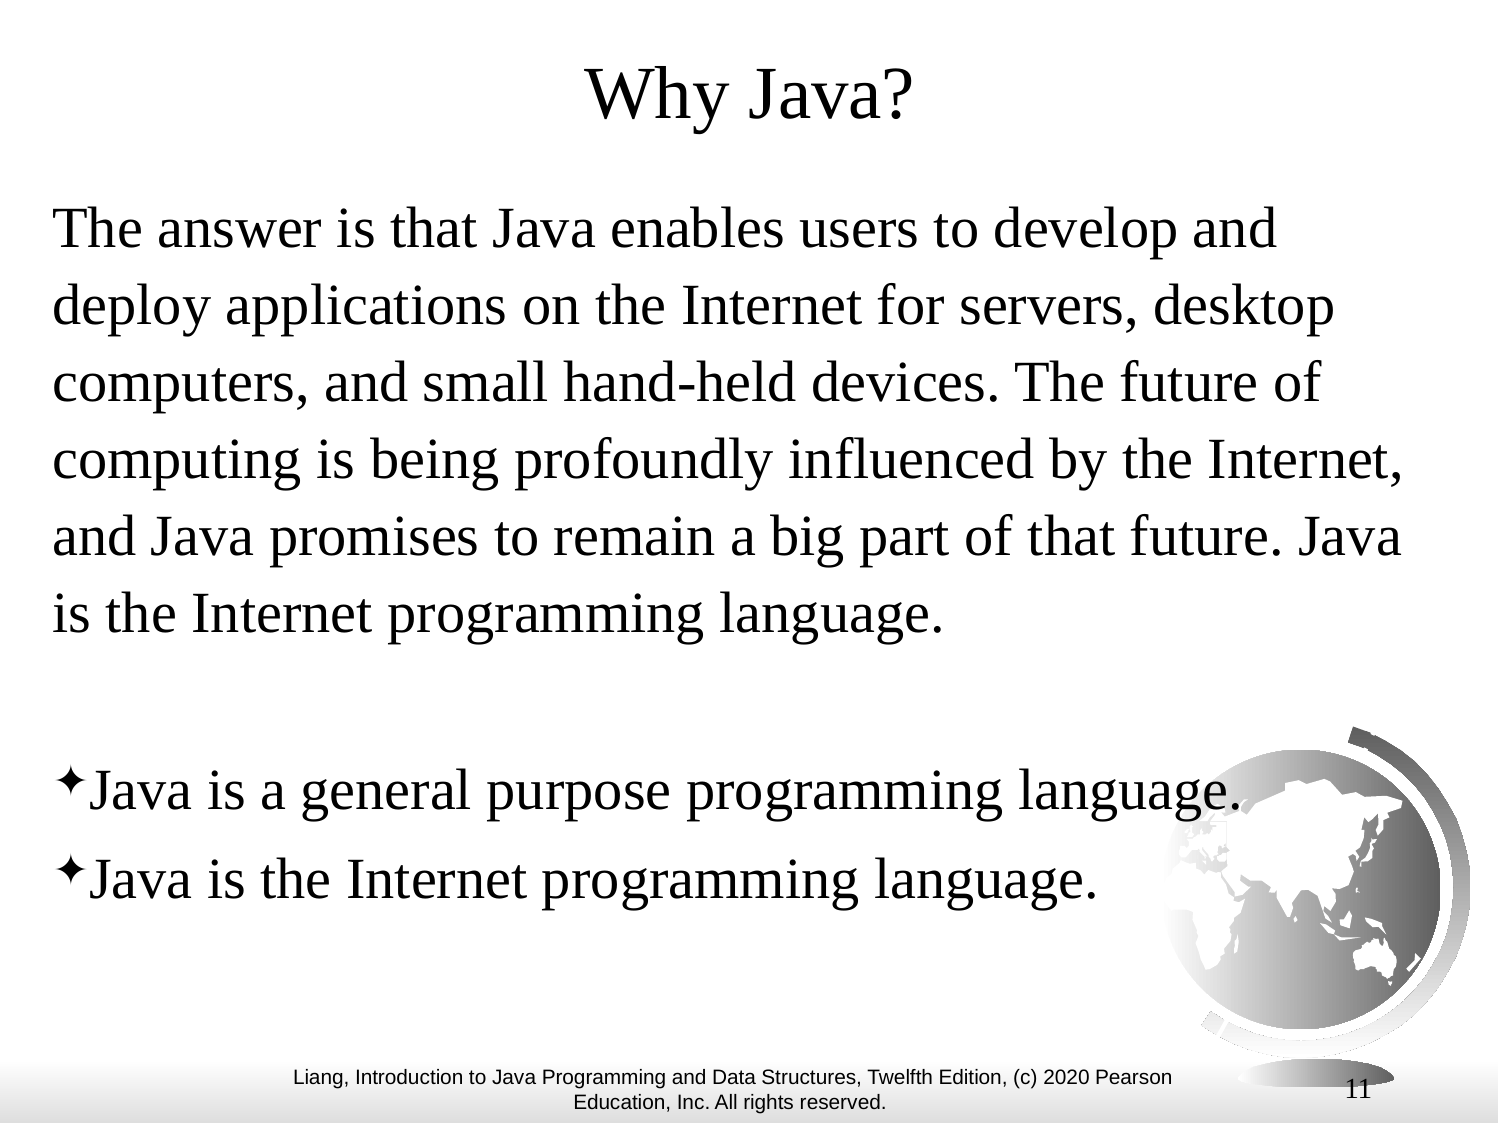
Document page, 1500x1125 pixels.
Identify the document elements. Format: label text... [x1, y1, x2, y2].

title Why Java? [112, 37, 1388, 141]
slide_number 11 [1074, 1049, 1388, 1125]
text_box The answer is that Java enables users to develop and deploy applications on the Internet for servers, desktop computers, and small hand-held devices. The future of computing is being profoundly influenced by the Internet, and Java promises to remain a big part of that future. Java is the Internet programming language. Java is a general purpose programming language. Java is the Internet programming language. [37, 174, 1463, 850]
